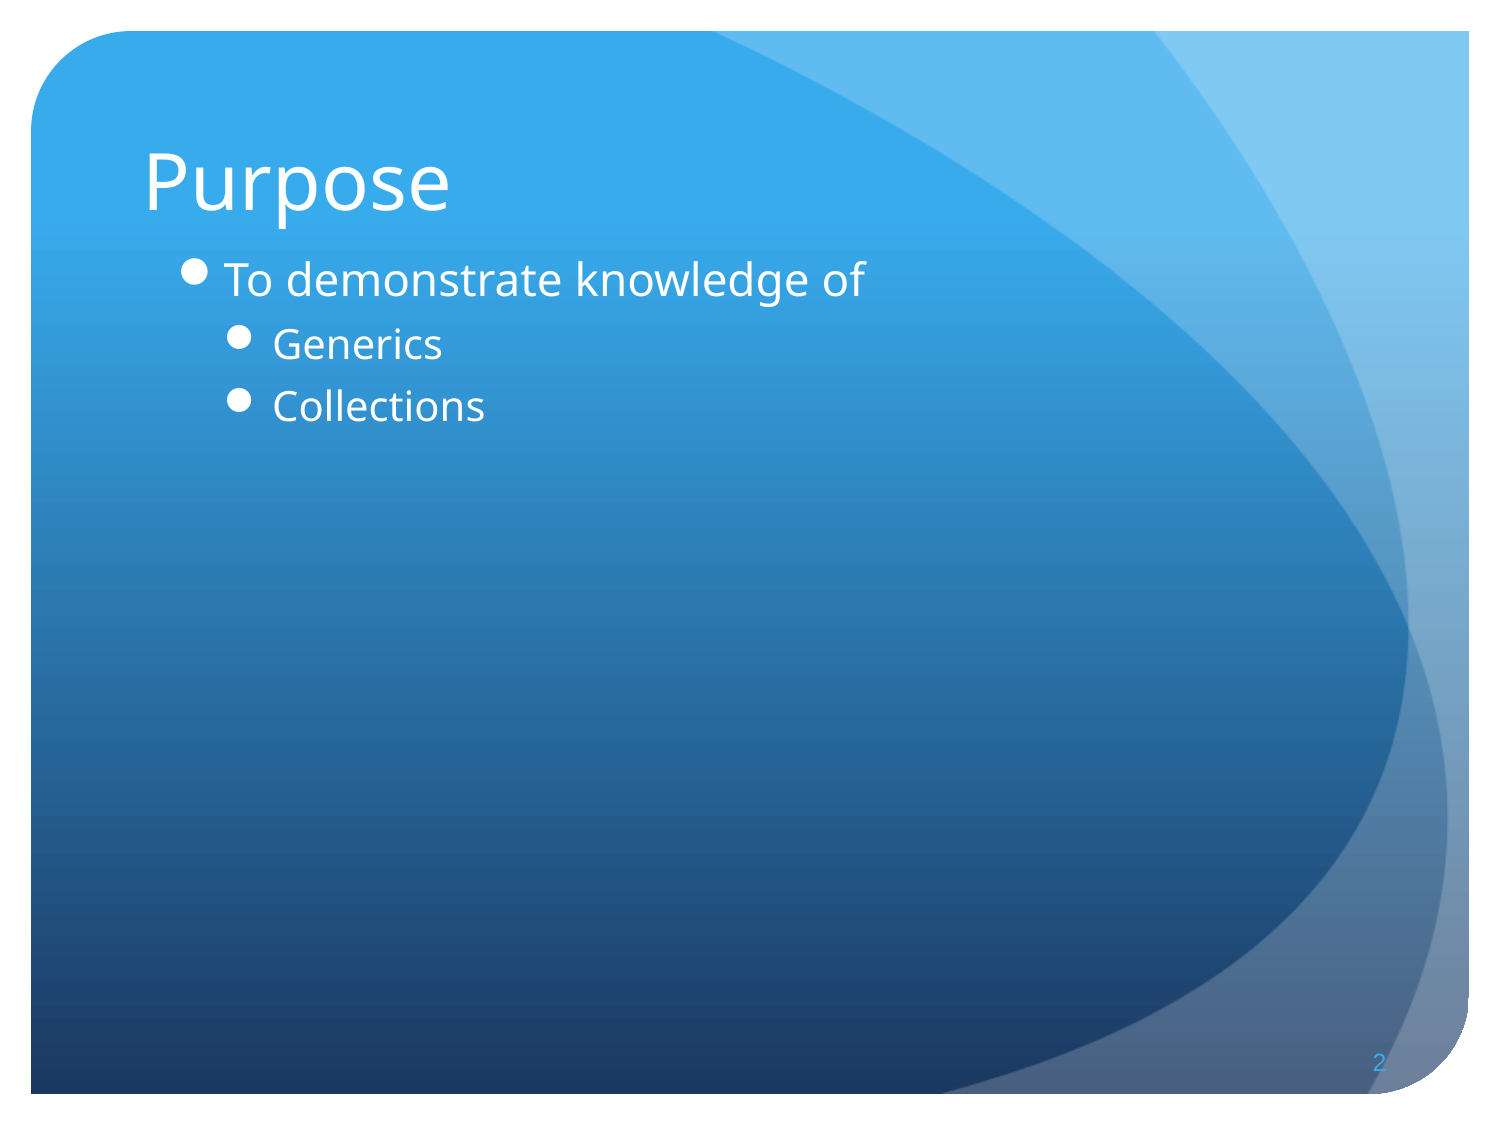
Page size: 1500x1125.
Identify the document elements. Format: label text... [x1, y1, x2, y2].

title Purpose [127, 62, 1372, 234]
picture [24, 30, 1473, 1094]
list To demonstrate knowledge of Generics Collections [162, 242, 1338, 1005]
footer 2 [542, 1031, 1402, 1092]
